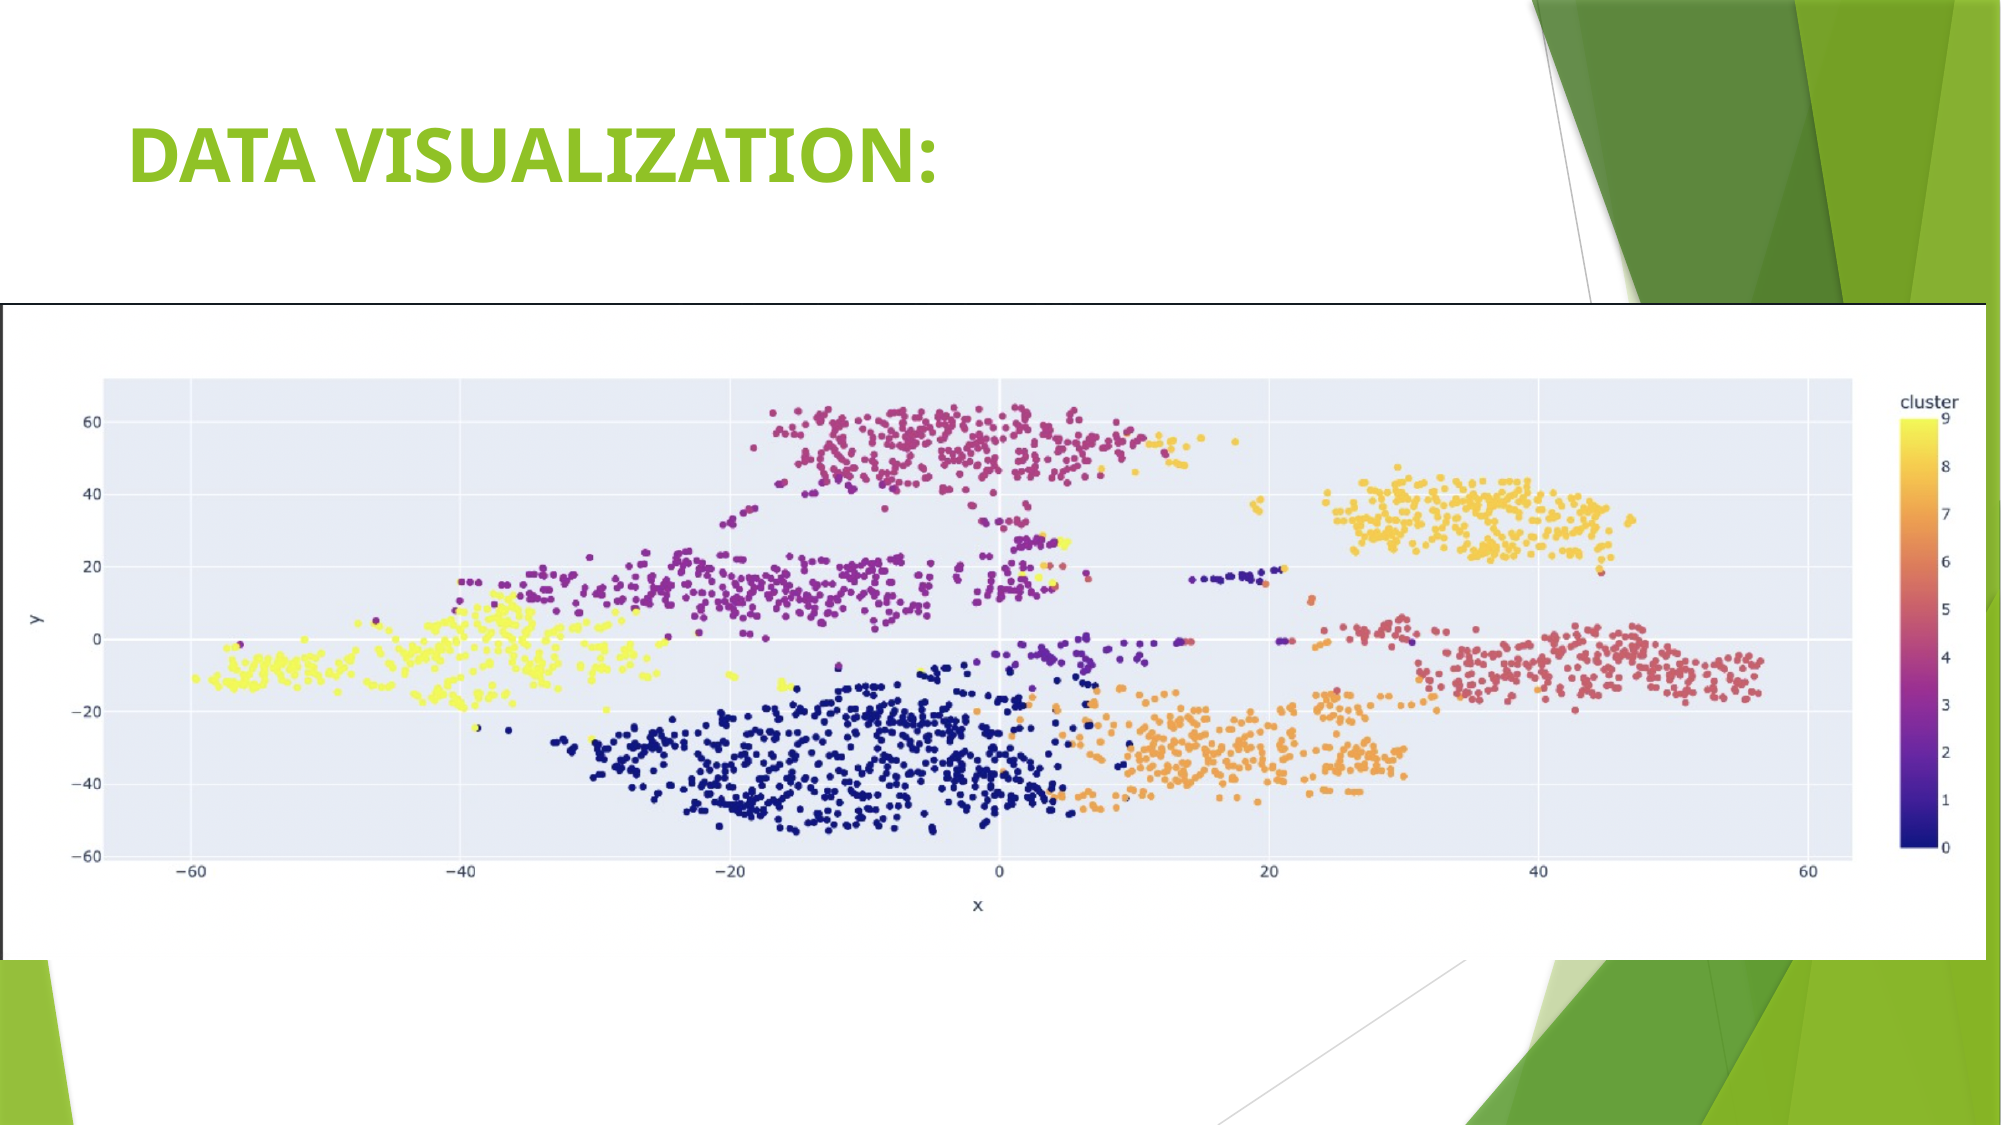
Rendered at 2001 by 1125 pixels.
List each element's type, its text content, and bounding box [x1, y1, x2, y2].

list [0, 303, 1986, 961]
title DATA VISUALIZATION: [111, 99, 1522, 300]
